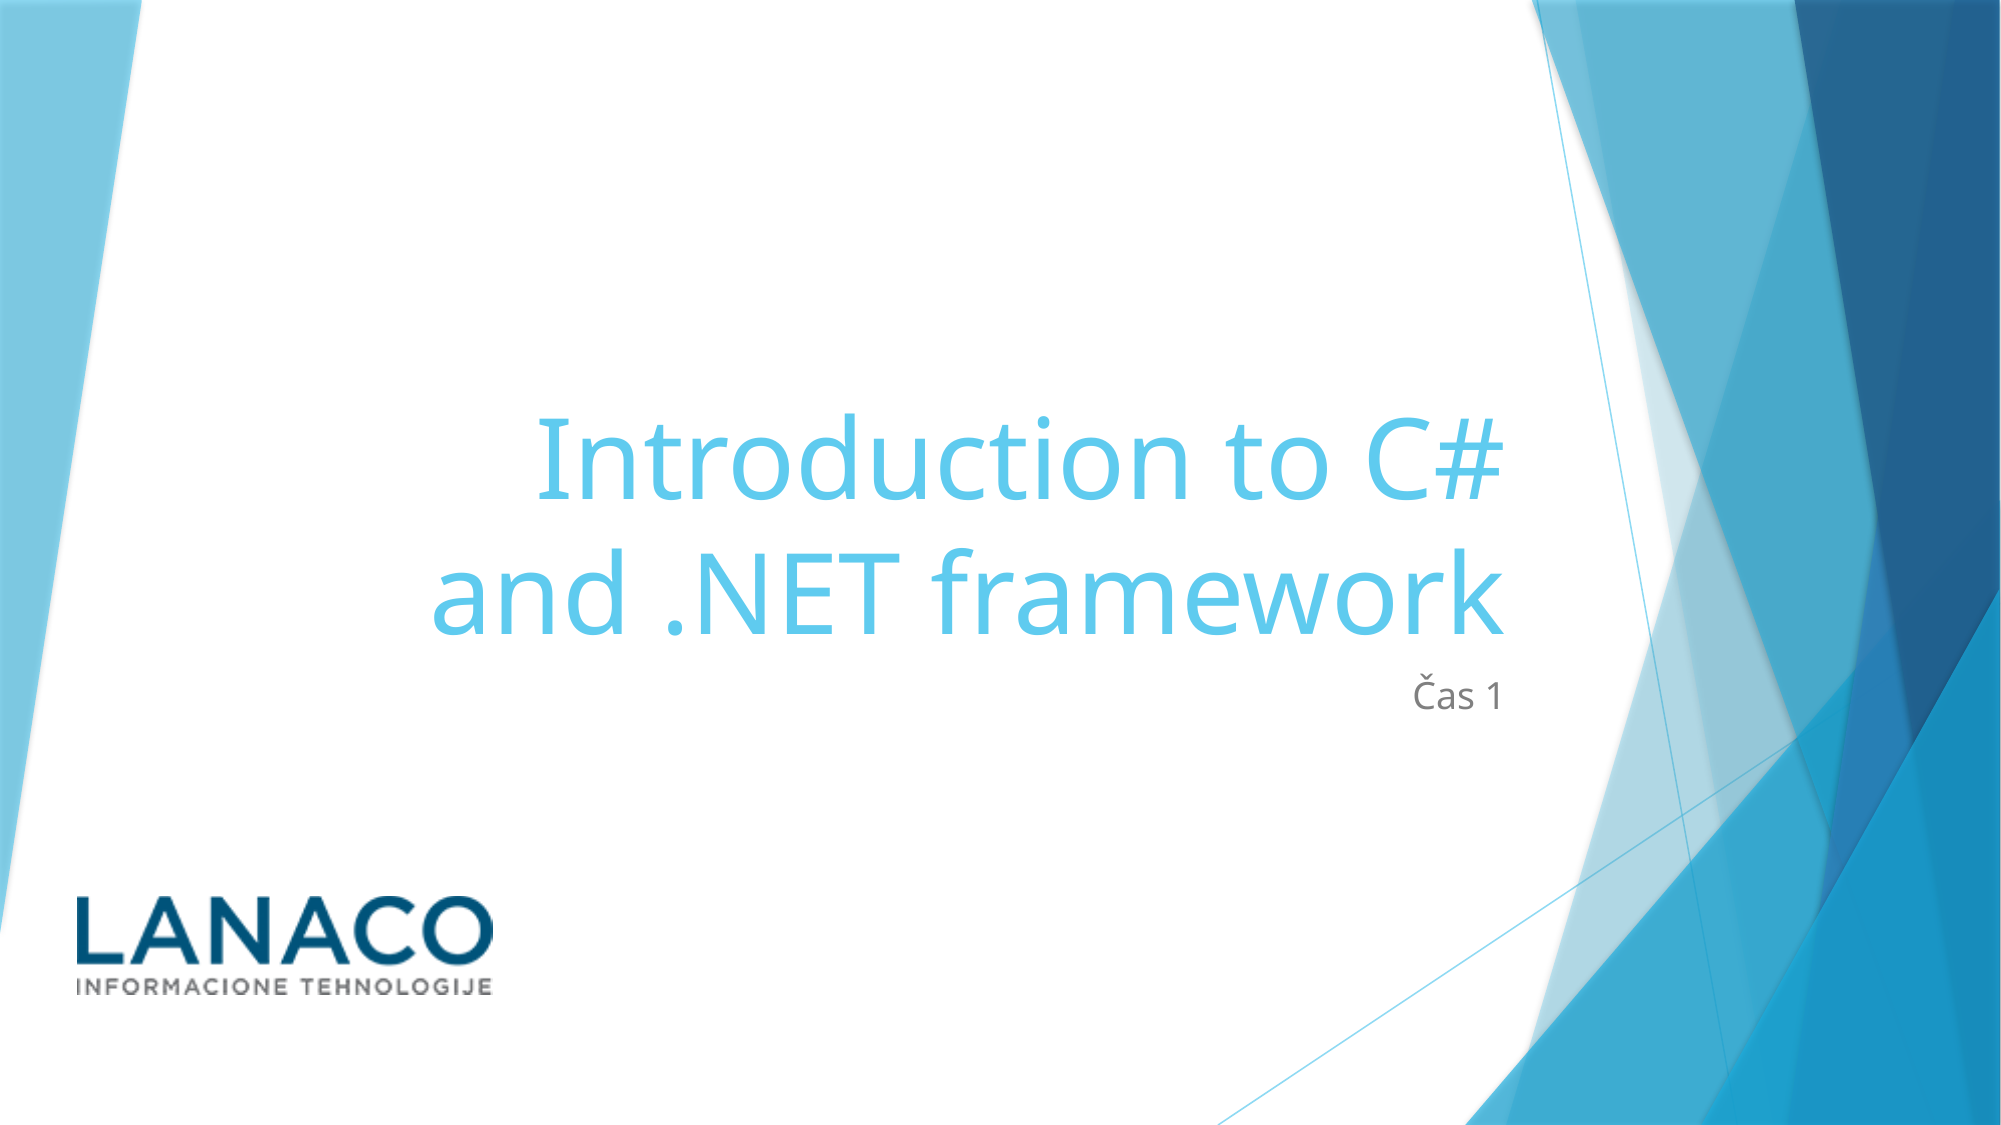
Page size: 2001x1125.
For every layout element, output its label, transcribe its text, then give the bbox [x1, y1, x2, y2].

subtitle Čas 1 [247, 664, 1522, 845]
picture [77, 895, 494, 995]
title Introduction to C# and .NET framework [247, 394, 1522, 664]
